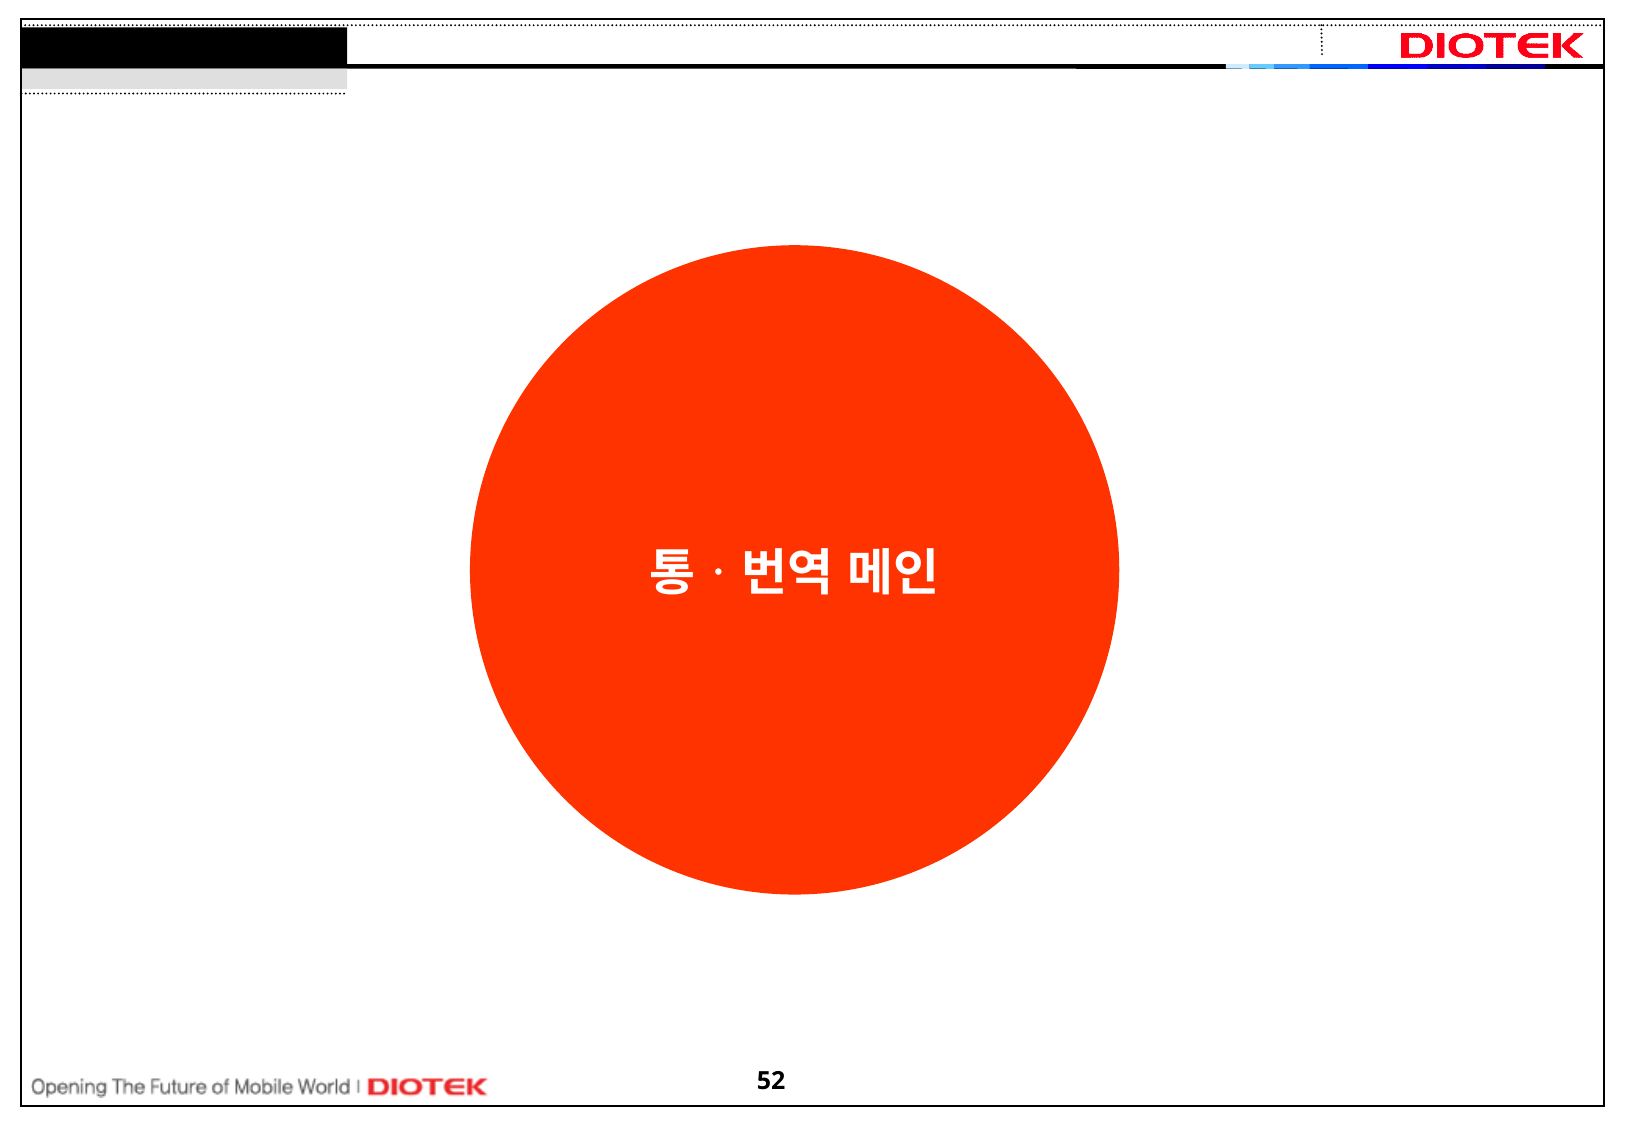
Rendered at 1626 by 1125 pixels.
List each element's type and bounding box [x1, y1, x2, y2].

picture [31, 1066, 508, 1098]
text_box [469, 245, 1120, 895]
picture [1401, 33, 1584, 58]
